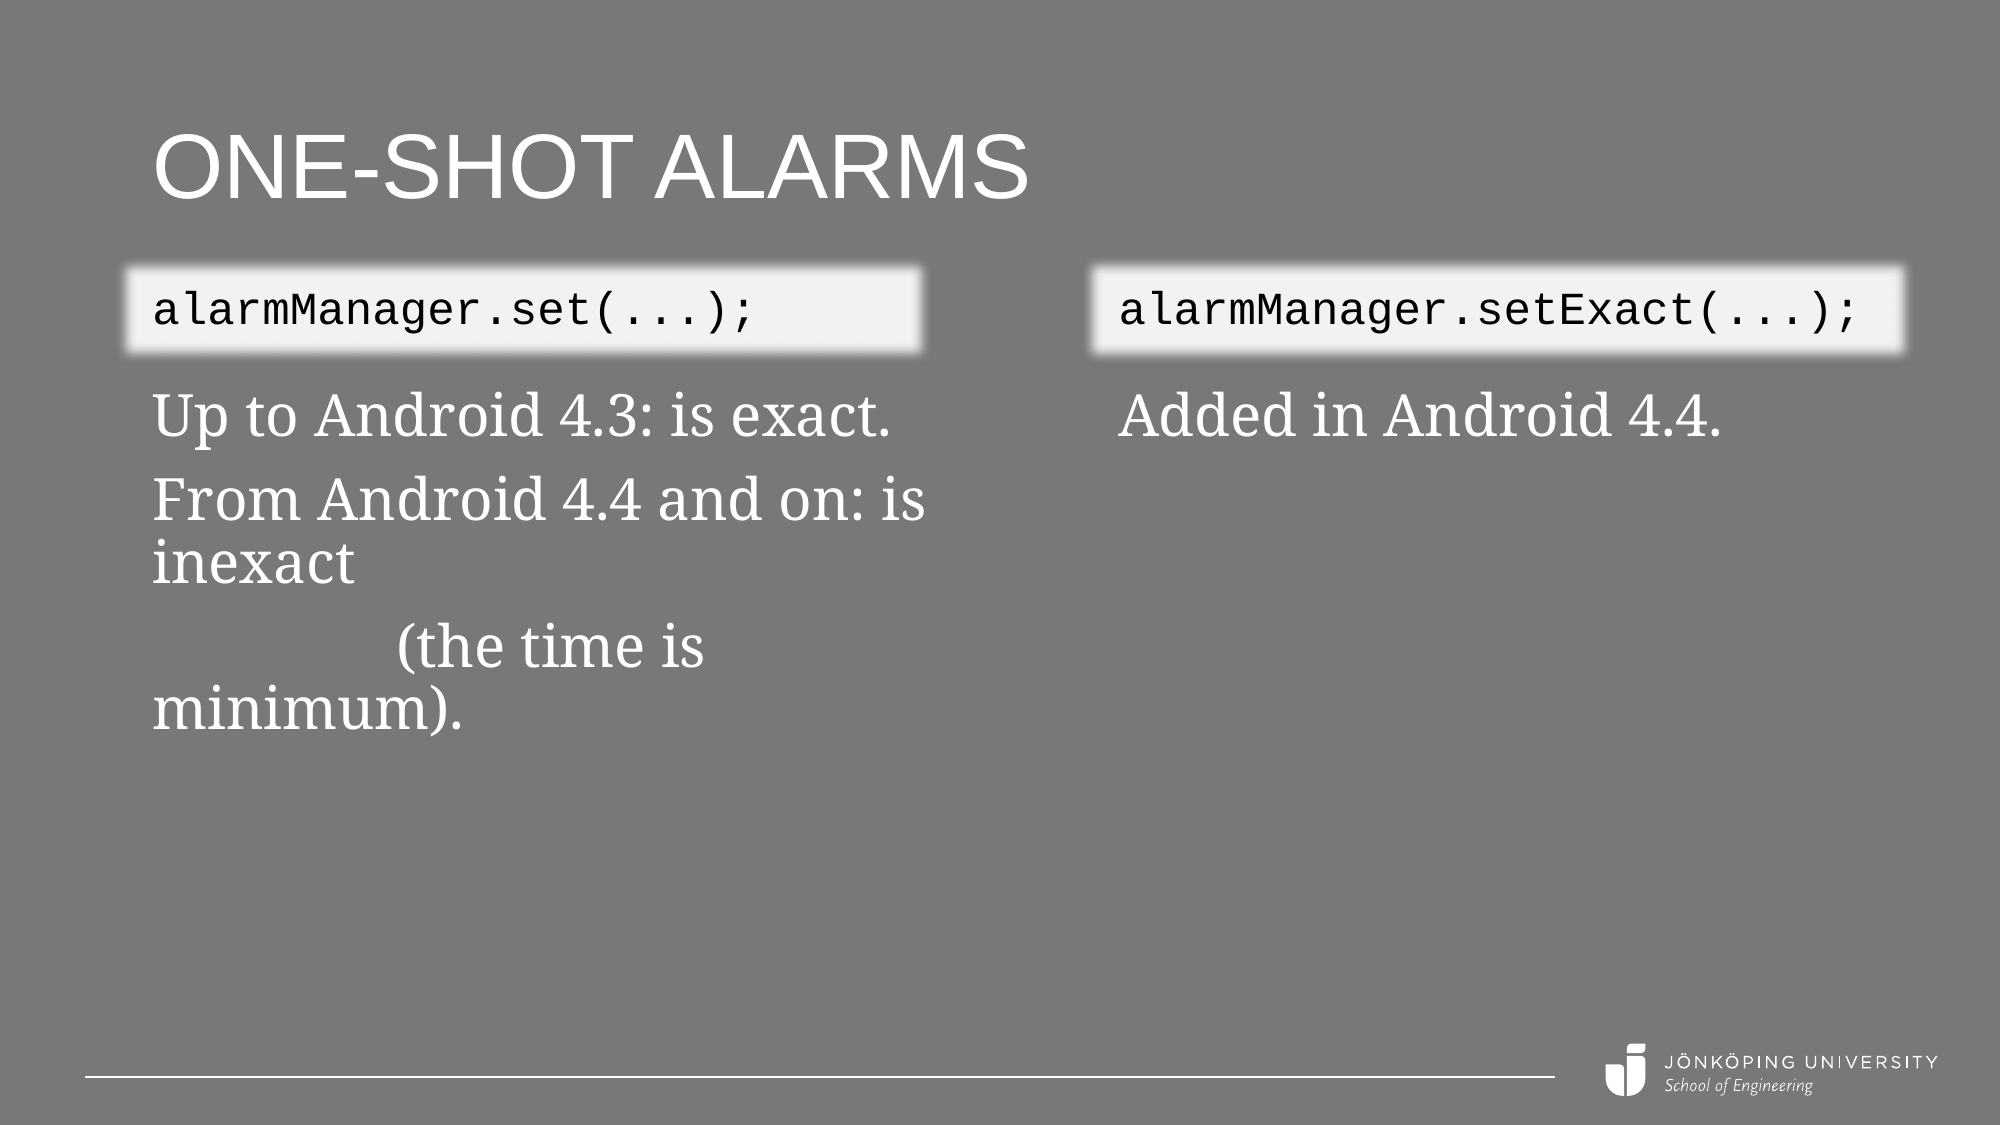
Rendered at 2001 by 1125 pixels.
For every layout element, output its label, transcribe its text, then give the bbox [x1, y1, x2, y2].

list Up to Android 4.3: is exact. From Android 4.4 and on: is inexact (the time is minimum). [137, 378, 1002, 1019]
text_box alarmManager.set(...); [137, 277, 910, 342]
title One-Shot alarms [137, 59, 1863, 278]
text_box Added in Android 4.4. [1103, 378, 1876, 1019]
text_box alarmManager.setExact(...); [1103, 277, 1892, 342]
